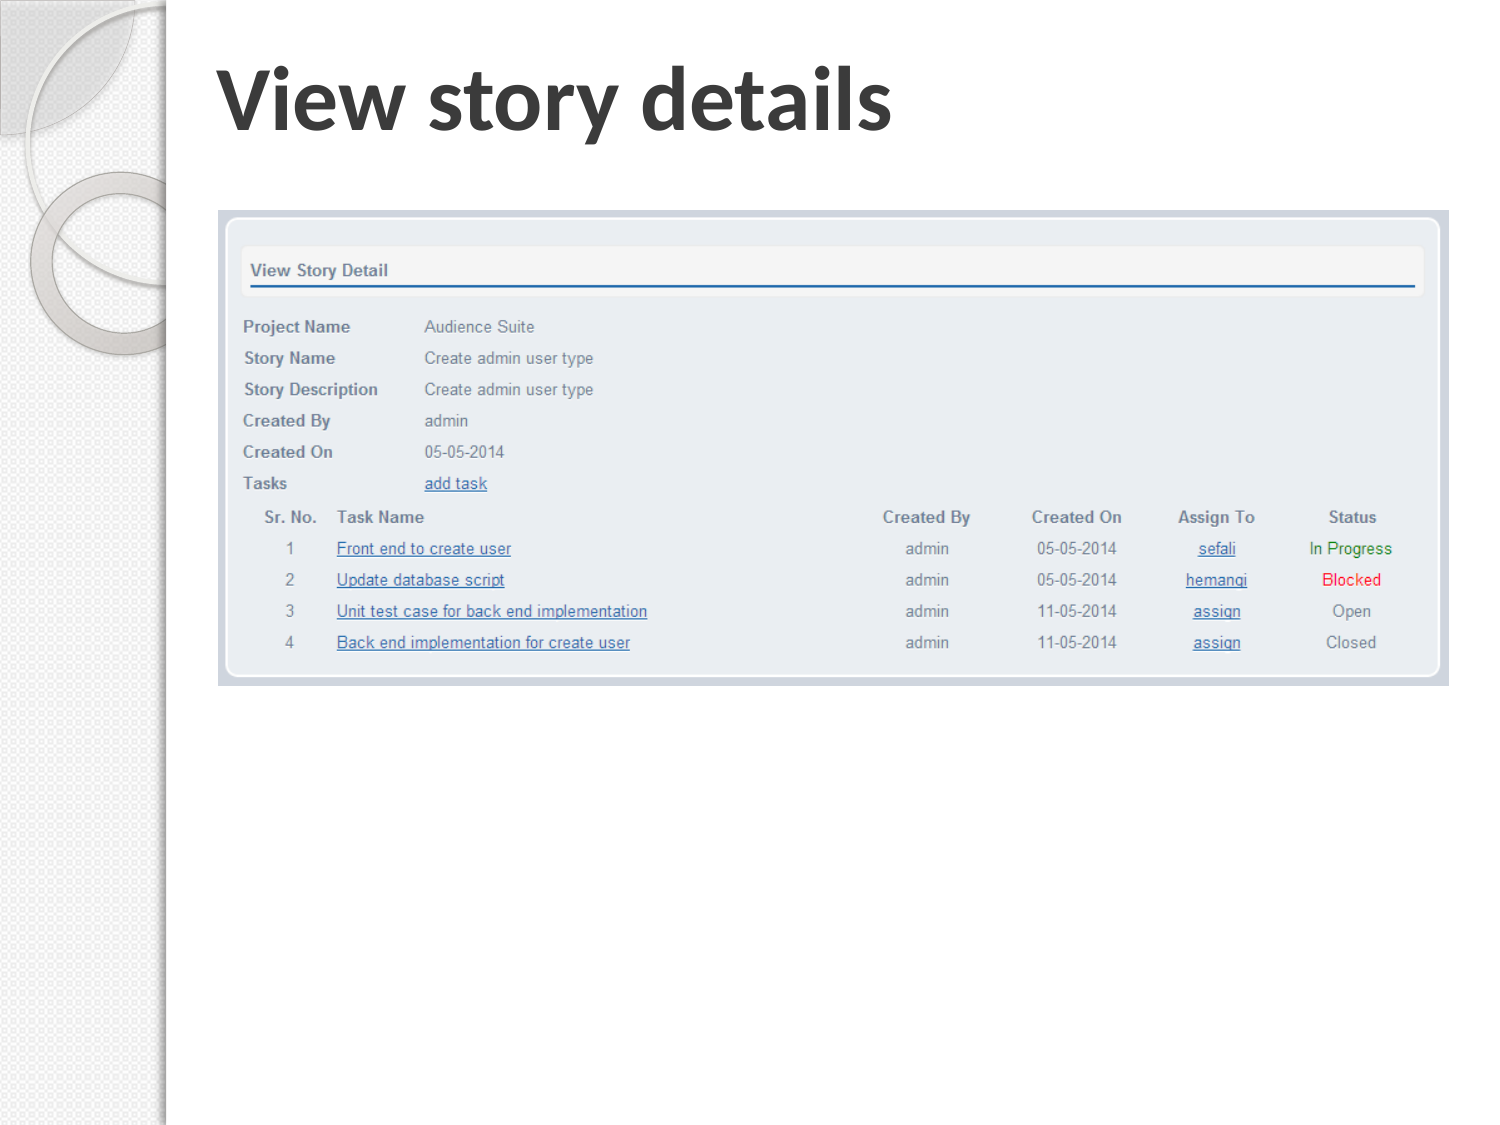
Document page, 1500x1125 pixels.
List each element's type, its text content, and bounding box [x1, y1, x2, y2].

text_box View story details [201, 0, 1477, 188]
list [217, 210, 1449, 687]
